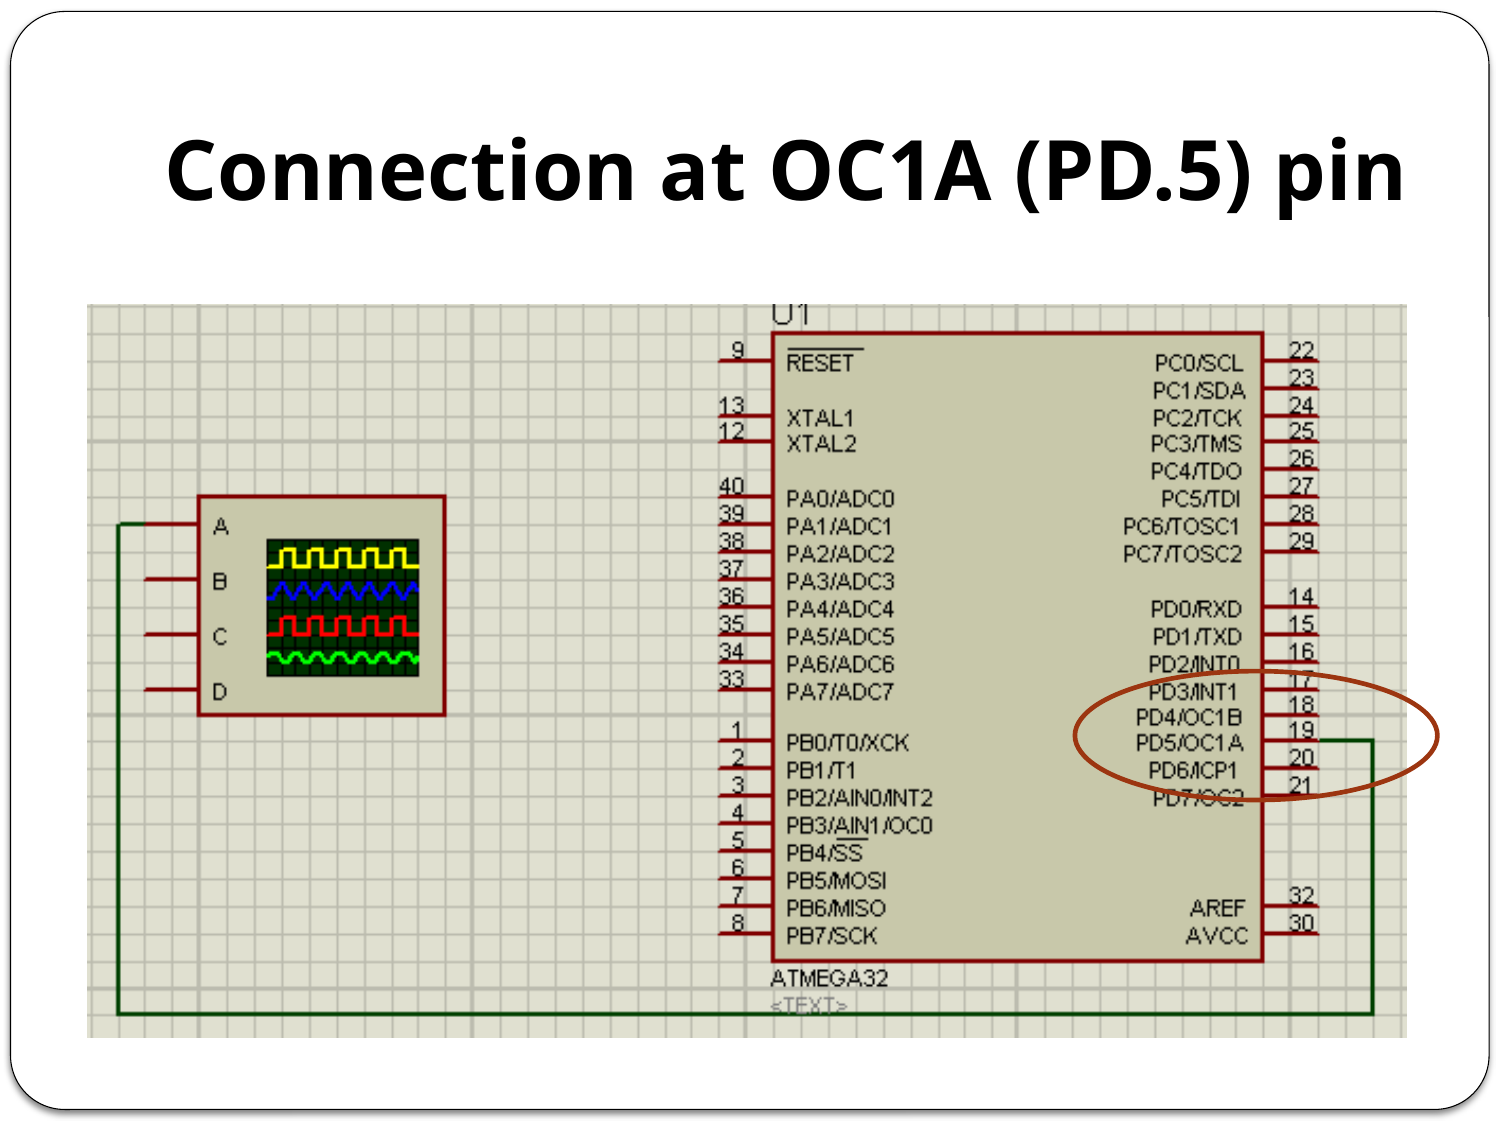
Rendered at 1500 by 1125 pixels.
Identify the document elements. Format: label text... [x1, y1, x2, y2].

picture [87, 304, 1408, 1038]
text_box [1414, 702, 1439, 769]
title Connection at OC1A (PD.5) pin [150, 45, 1425, 233]
